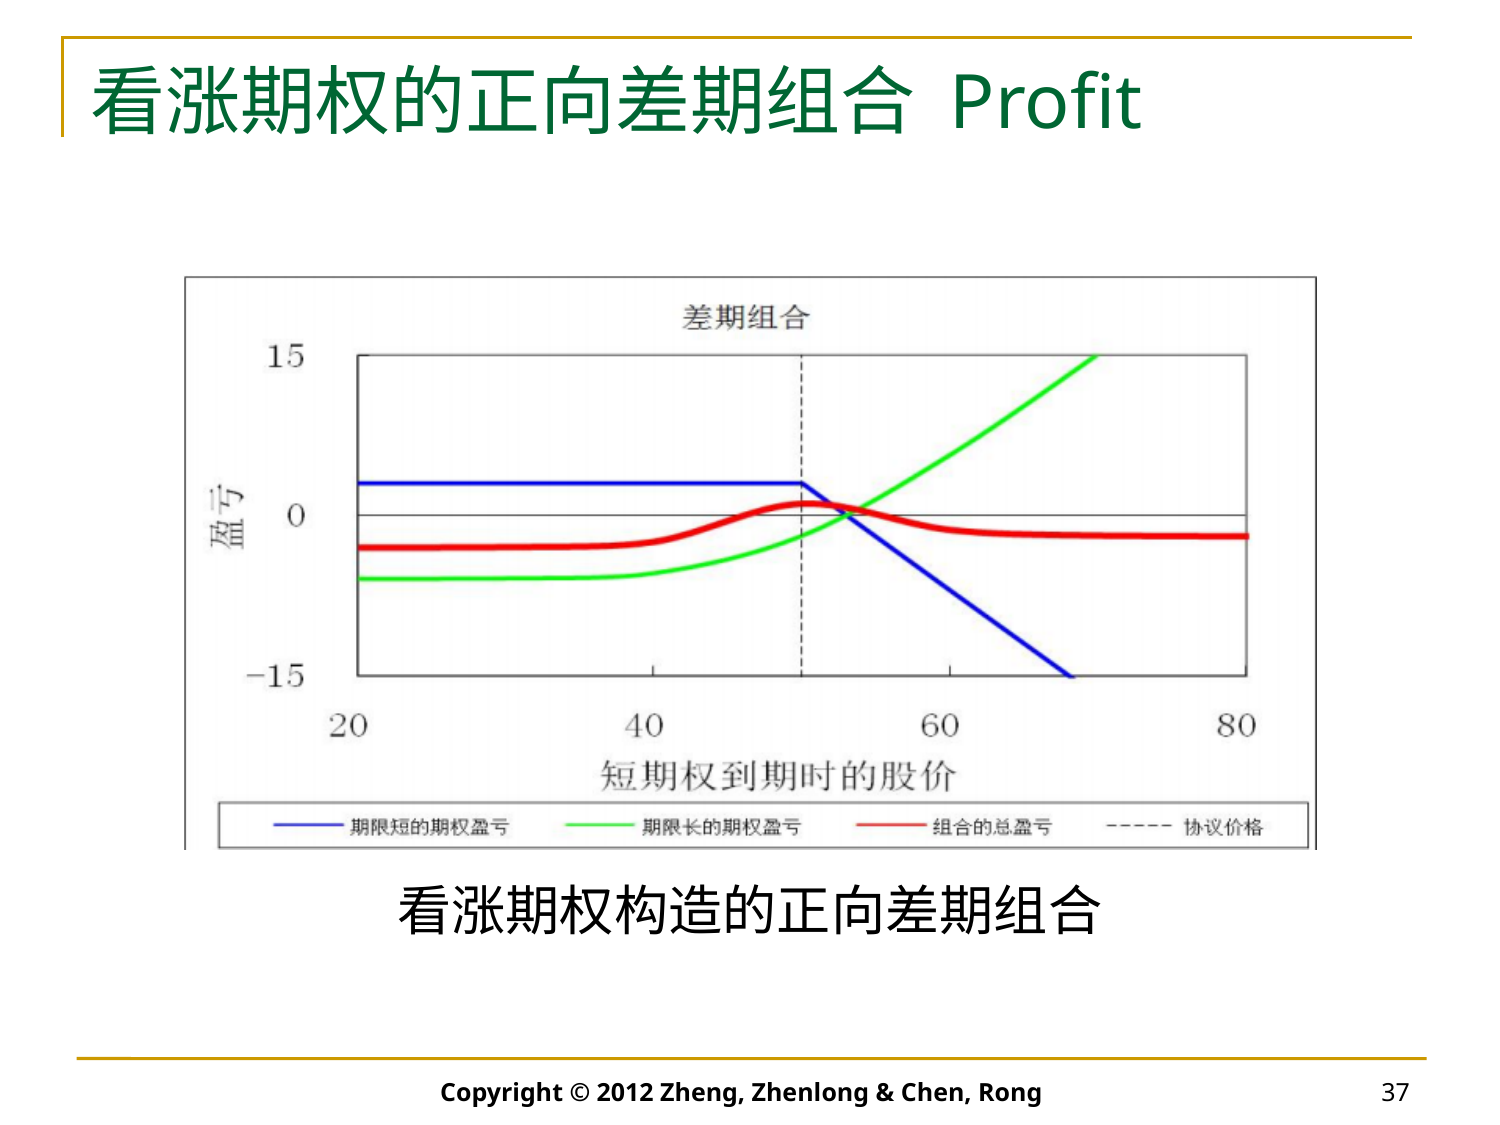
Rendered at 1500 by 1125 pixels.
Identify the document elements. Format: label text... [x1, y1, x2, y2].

picture [183, 275, 1317, 850]
slide_number 37 [1074, 1042, 1426, 1118]
footer Copyright © 2012 Zheng, Zhenlong & Chen, Rong [296, 1042, 1074, 1118]
title 看涨期权的正向差期组合 Profit [74, 45, 1426, 233]
list 看涨期权构造的正向差期组合 [74, 262, 1426, 1006]
